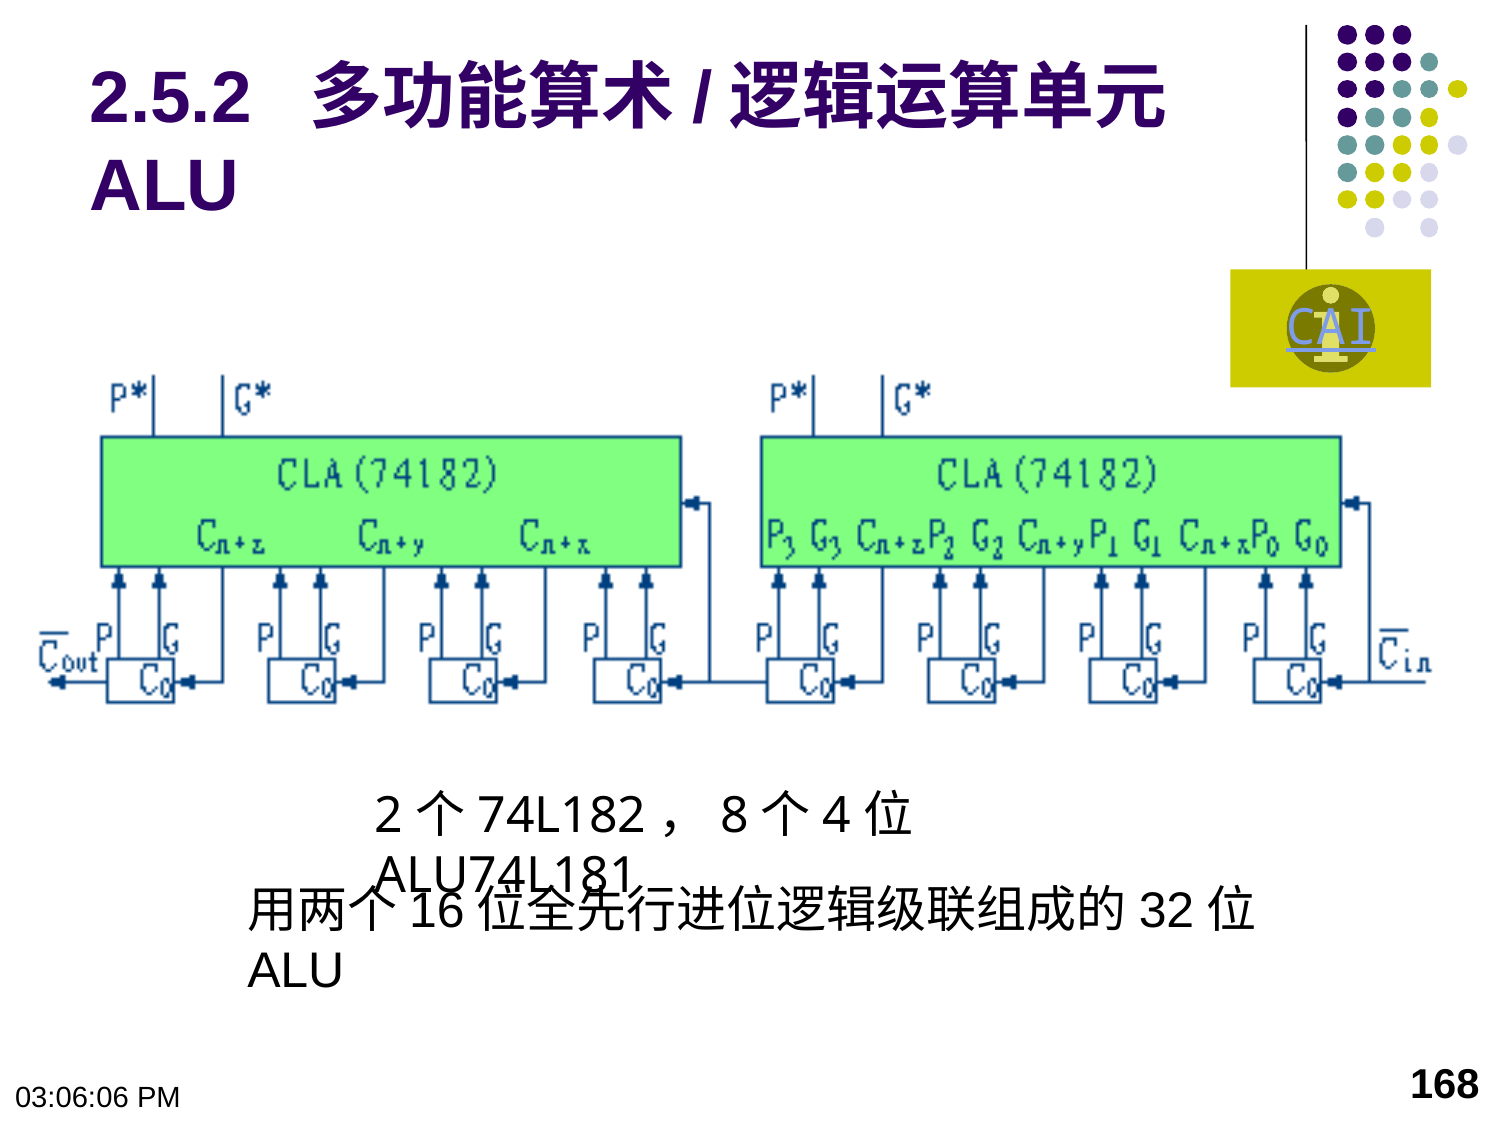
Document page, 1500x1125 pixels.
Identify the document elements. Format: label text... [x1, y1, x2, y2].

text_box 2个74L182，8个4位ALU74L181 [360, 805, 1093, 869]
text_box 用两个16位全先行进位逻辑级联组成的32位ALU [232, 869, 1331, 1005]
text_box 2.5.2 多功能算术/逻辑运算单元ALU [75, 20, 1313, 233]
slide_number 168 [1144, 1048, 1496, 1125]
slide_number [0, 1070, 337, 1122]
text_box CAI [1230, 269, 1432, 371]
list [29, 373, 1442, 798]
